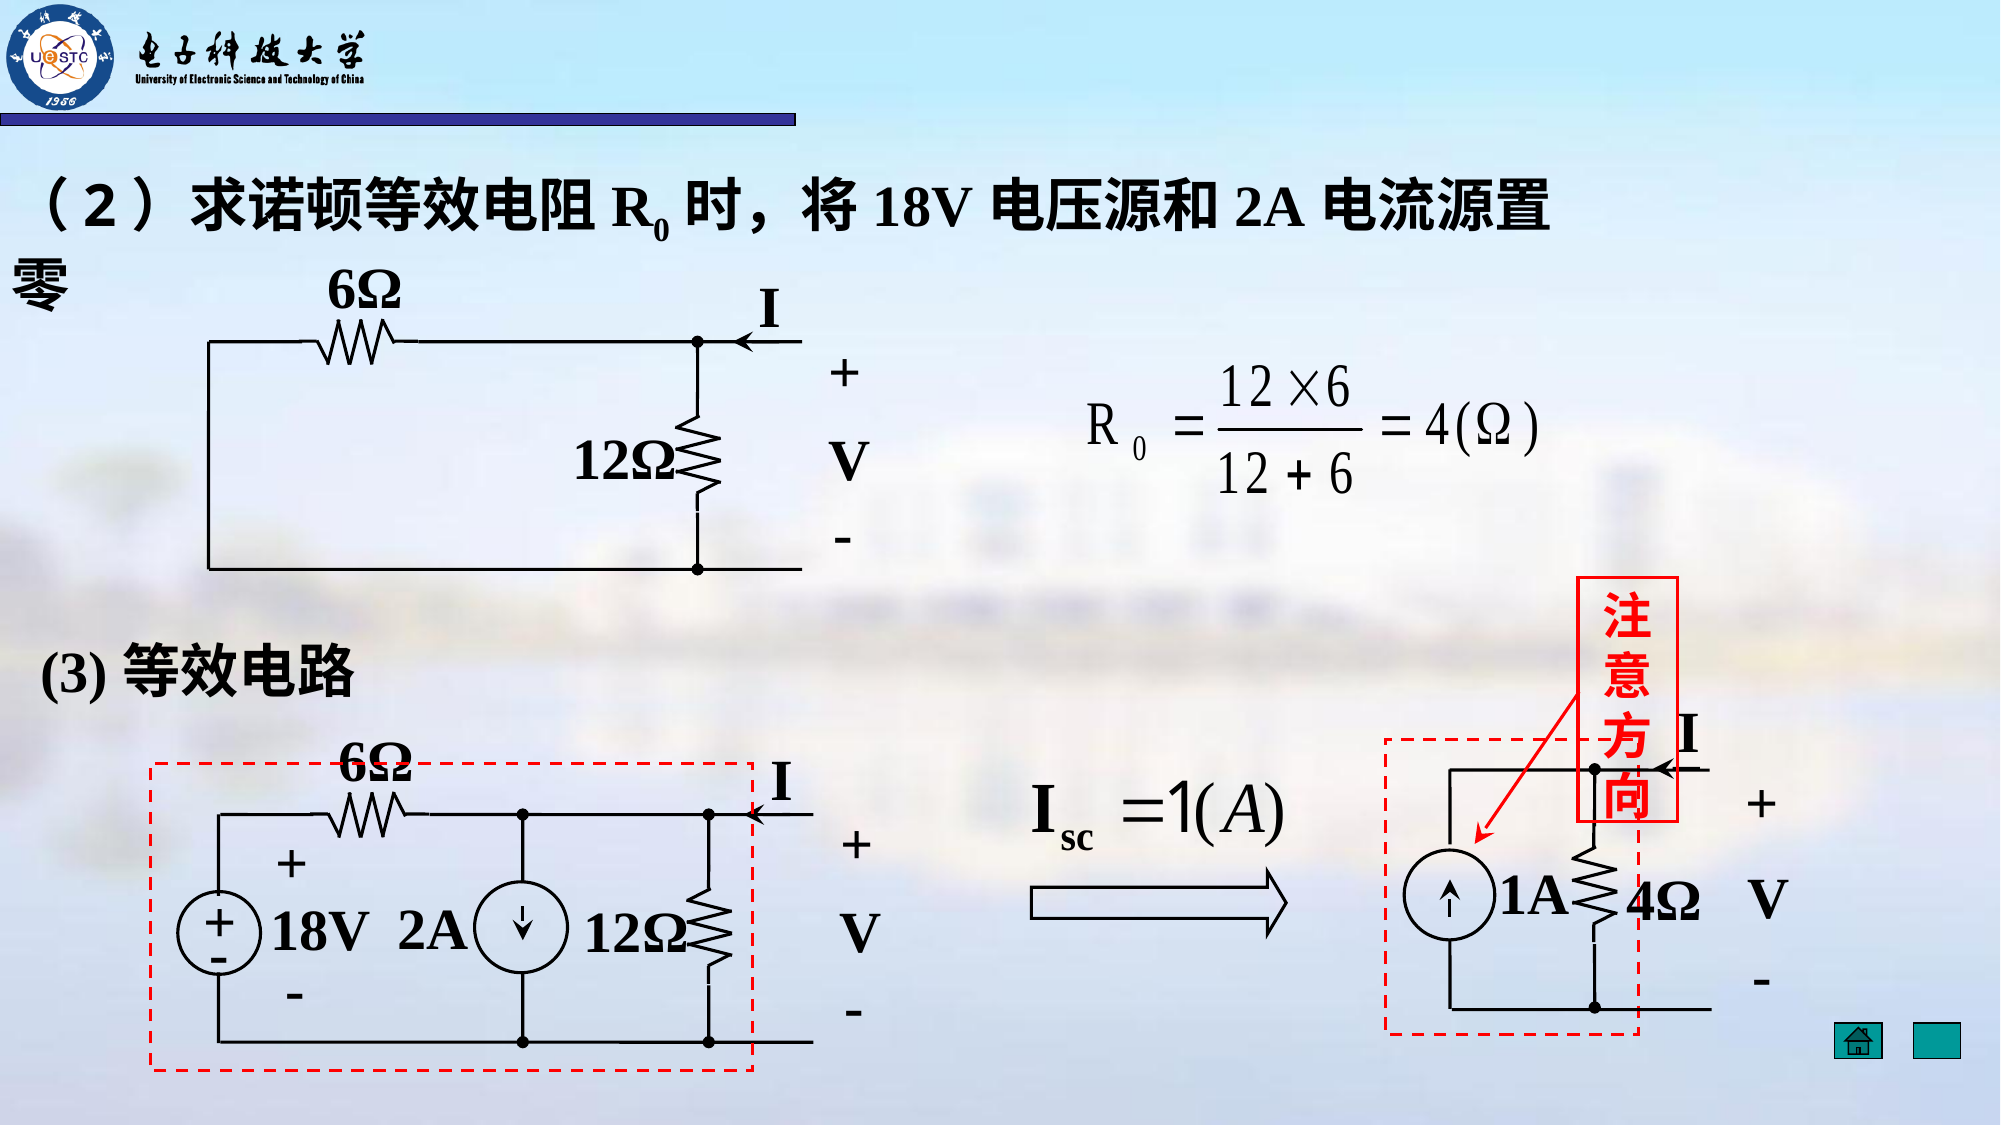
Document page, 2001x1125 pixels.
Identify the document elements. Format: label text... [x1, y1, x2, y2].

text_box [1384, 686, 1836, 1035]
text_box (3)等效电路 [25, 626, 487, 712]
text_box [1077, 346, 1553, 504]
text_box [208, 242, 918, 575]
text_box [1031, 876, 1287, 935]
text_box （2）求诺顿等效电阻R0时，将18V电压源和2A电流源置零 [0, 160, 1581, 326]
text_box 注意方向 [1577, 577, 1678, 685]
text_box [149, 715, 929, 1072]
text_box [1020, 760, 1301, 869]
picture [0, 0, 2001, 1125]
